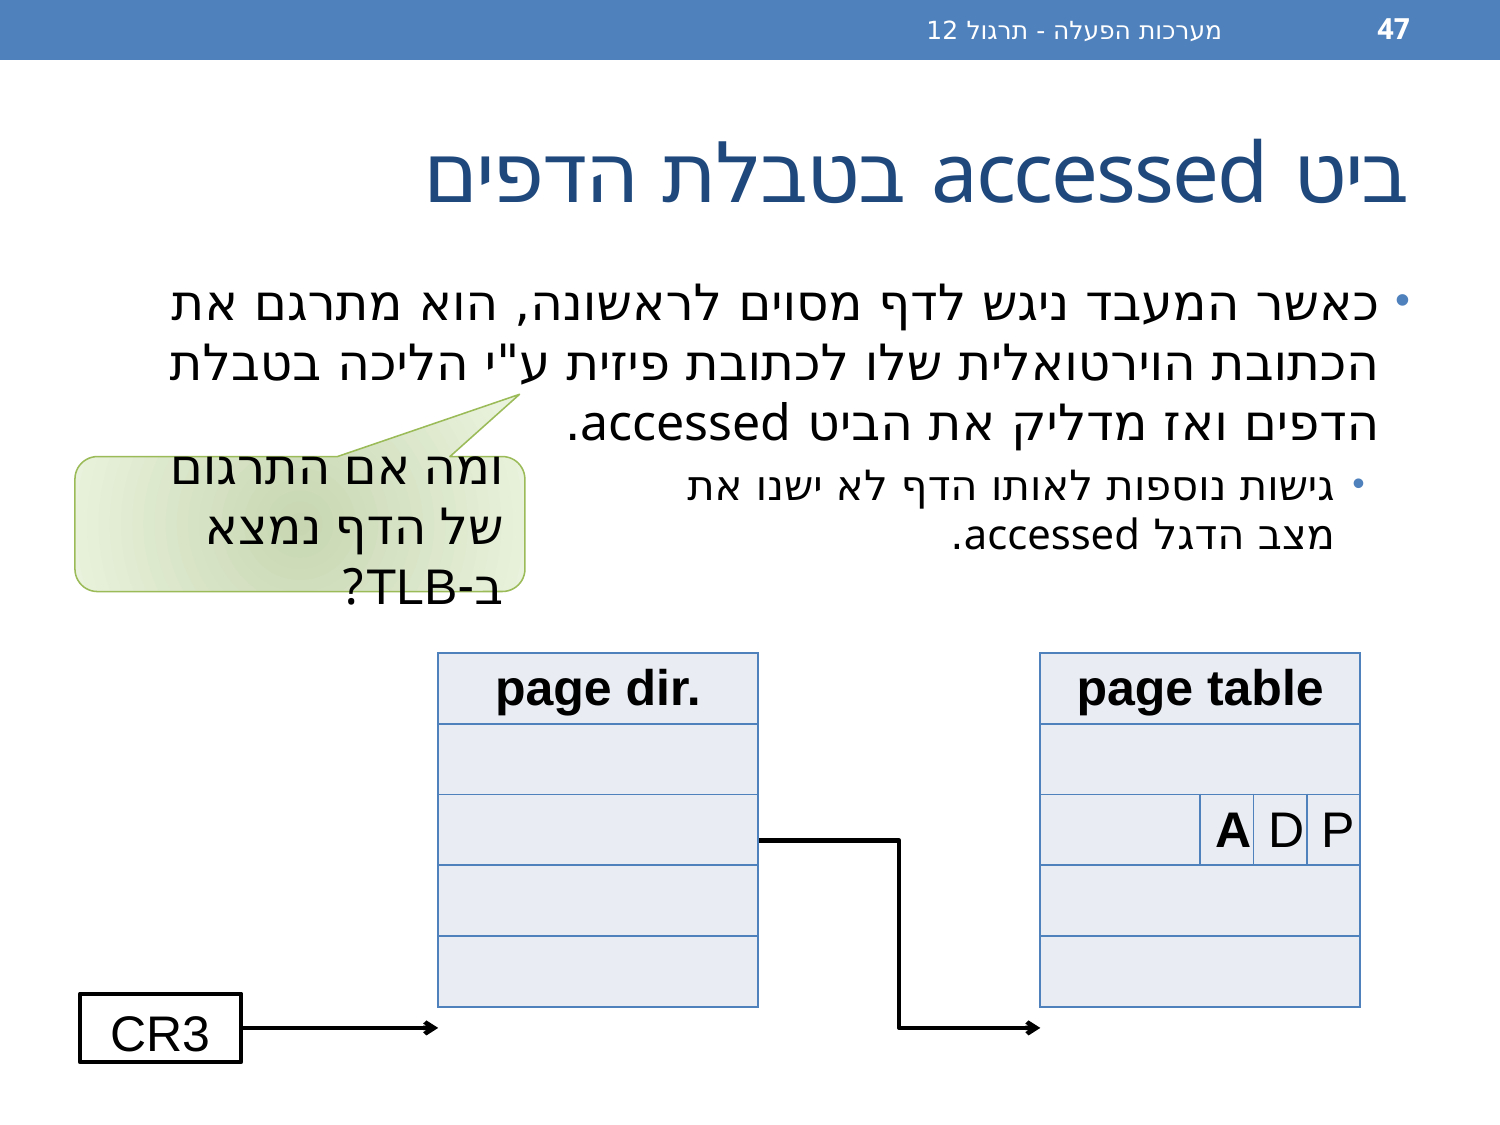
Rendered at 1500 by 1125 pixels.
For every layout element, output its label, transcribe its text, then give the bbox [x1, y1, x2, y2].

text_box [757, 840, 1041, 1029]
table_cell A [1201, 795, 1253, 864]
table_cell P [1308, 795, 1359, 864]
table_cell [439, 866, 755, 935]
table_header page dir. [439, 654, 757, 723]
table_header page table [1041, 654, 1359, 723]
list כאשר המעבד ניגש לדף מסוים לראשונה, הוא מתרגם את הכתובת הוירטואלית שלו לכתובת פיזית ע"י הליכה בטבלת הדפים ואז מדליק את הביט accessed. גישות נוספות לאותו הדף לא ישנו את מצב הדגל accessed. [75, 262, 1425, 1063]
table_cell [1041, 795, 1199, 864]
table_cell [1051, 866, 1359, 935]
footer מערכות הפעלה - תרגול 12 [562, 3, 1238, 57]
slide_number 47 [1250, 3, 1425, 57]
table_cell [1041, 725, 1359, 794]
title ביט accessed בטבלת הדפים [75, 87, 1425, 250]
table_cell [1051, 937, 1359, 1006]
table_cell [439, 937, 755, 1006]
table_cell [439, 795, 757, 864]
text_box CR3 [78, 992, 243, 1064]
table_cell [439, 725, 757, 794]
table_cell D [1254, 795, 1306, 864]
text_box ומה אם התרגום של הדף נמצא ב-TLB? [74, 393, 526, 593]
